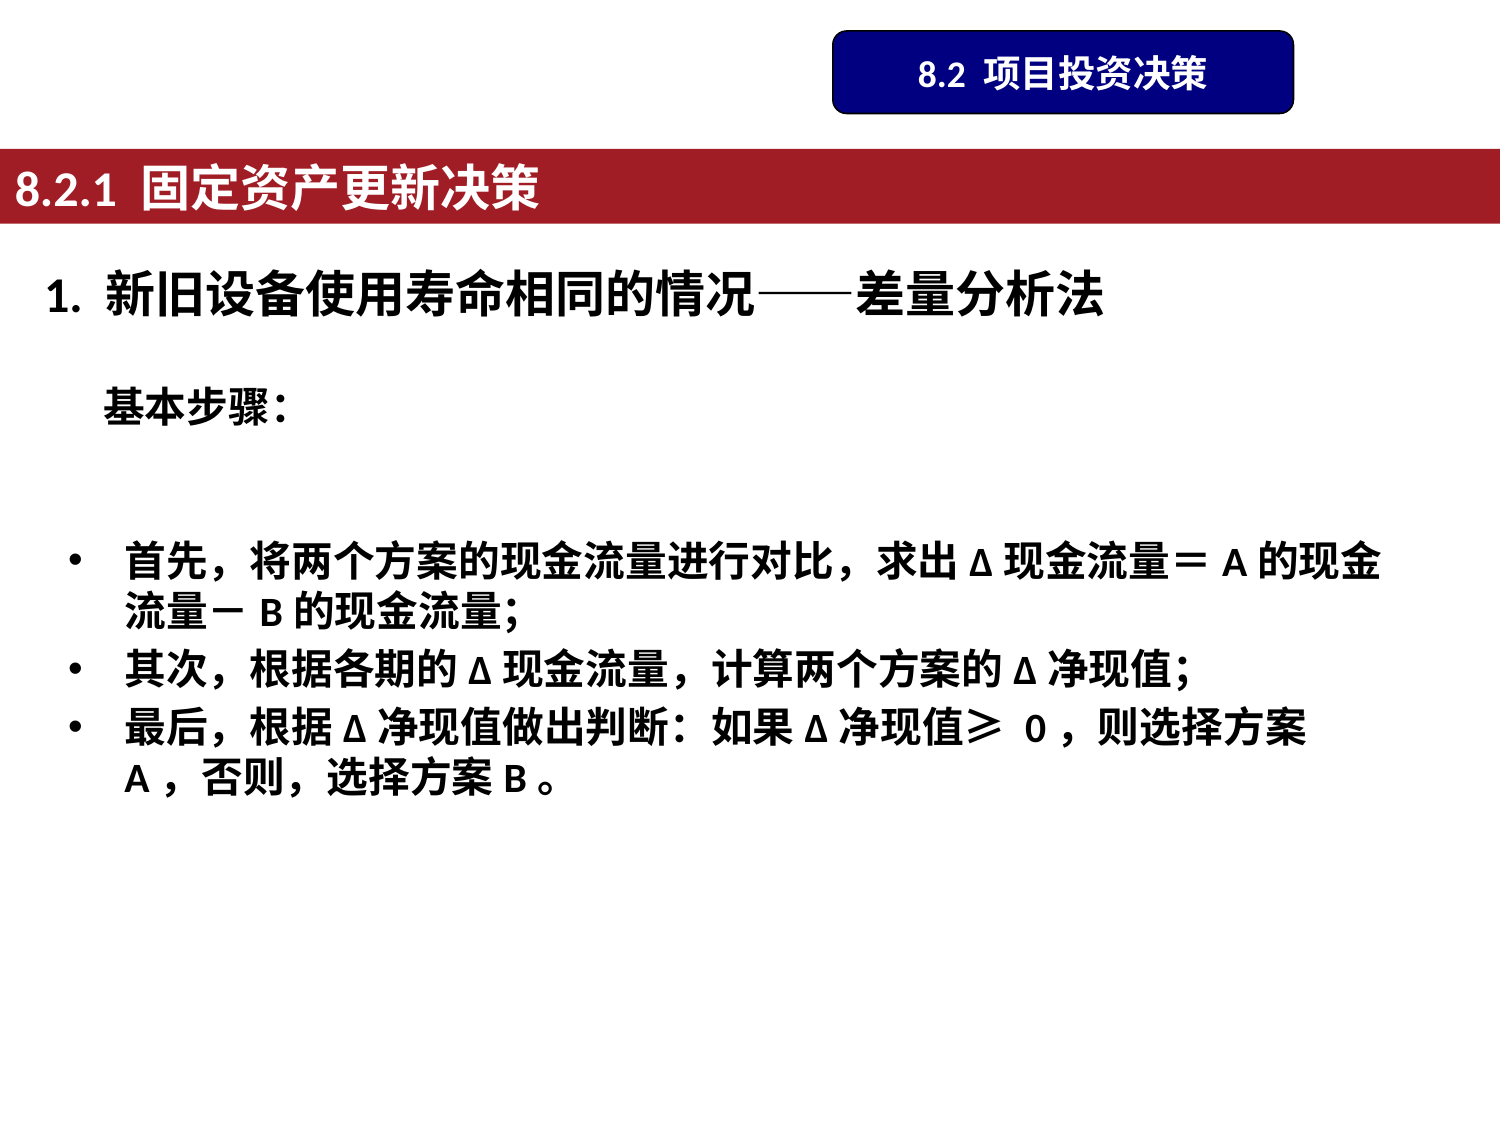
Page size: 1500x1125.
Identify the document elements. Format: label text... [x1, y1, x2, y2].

text_box 1. 新旧设备使用寿命相同的情况——差量分析法 [29, 255, 1306, 331]
text_box 8.2 项目投资决策 [832, 30, 1294, 114]
text_box 8.2.1 固定资产更新决策 [0, 148, 1500, 224]
text_box 基本步骤： [88, 373, 455, 439]
list 首先，将两个方案的现金流量进行对比，求出Δ现金流量＝A的现金流量－B的现金流量； 其次，根据各期的Δ现金流量，计算两个方案的Δ净现值； 最后，根据Δ净现值做出判断：如果Δ净现值≥ 0，则选择方案A，否则，选择方案B。 [53, 527, 1404, 882]
